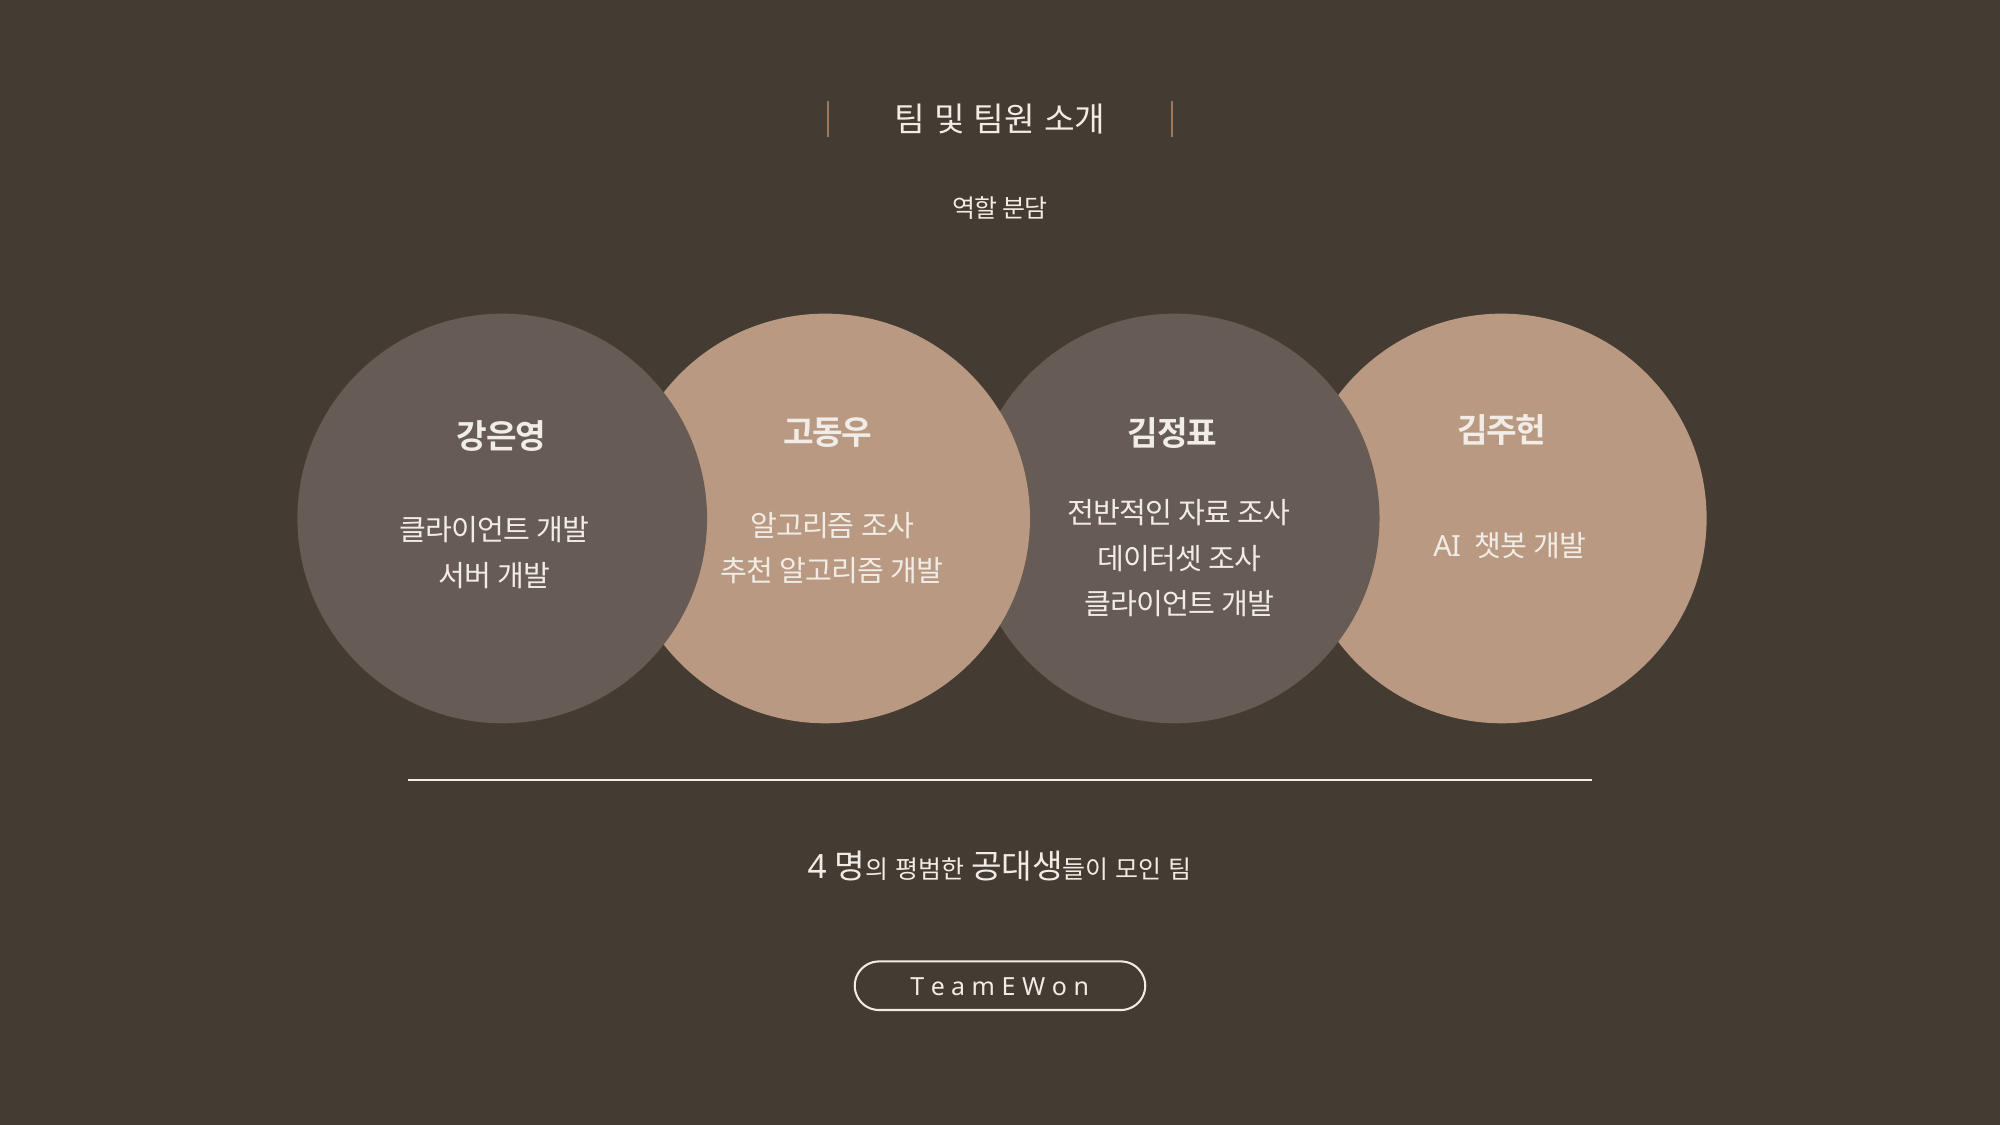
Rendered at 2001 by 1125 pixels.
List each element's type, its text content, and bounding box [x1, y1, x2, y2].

text_box 강은영 [430, 407, 573, 463]
text_box 클라이언트 개발 서버 개발 [346, 493, 643, 600]
text_box 알고리즘 조사 추천 알고리즘 개발 [693, 489, 971, 596]
text_box 팀 및 팀원 소개 [879, 90, 1121, 146]
text_box 역할 분담 [937, 176, 1063, 230]
text_box 4명의 평범한 공대생들이 모인 팀 [792, 825, 1207, 893]
text_box [853, 960, 1147, 1012]
text_box [1000, 312, 1381, 725]
text_box 고동우 [711, 403, 945, 459]
text_box [296, 312, 706, 725]
text_box 전반적인 자료 조사 데이터셋 조사 클라이언트 개발 [1014, 476, 1345, 628]
text_box 김주헌 [1418, 401, 1585, 457]
text_box [1338, 312, 1708, 725]
text_box AI 챗봇 개발 [1414, 509, 1606, 570]
text_box 김정표 [1094, 404, 1250, 460]
text_box T e a m E W o n [895, 962, 1105, 1008]
text_box [664, 312, 1027, 725]
